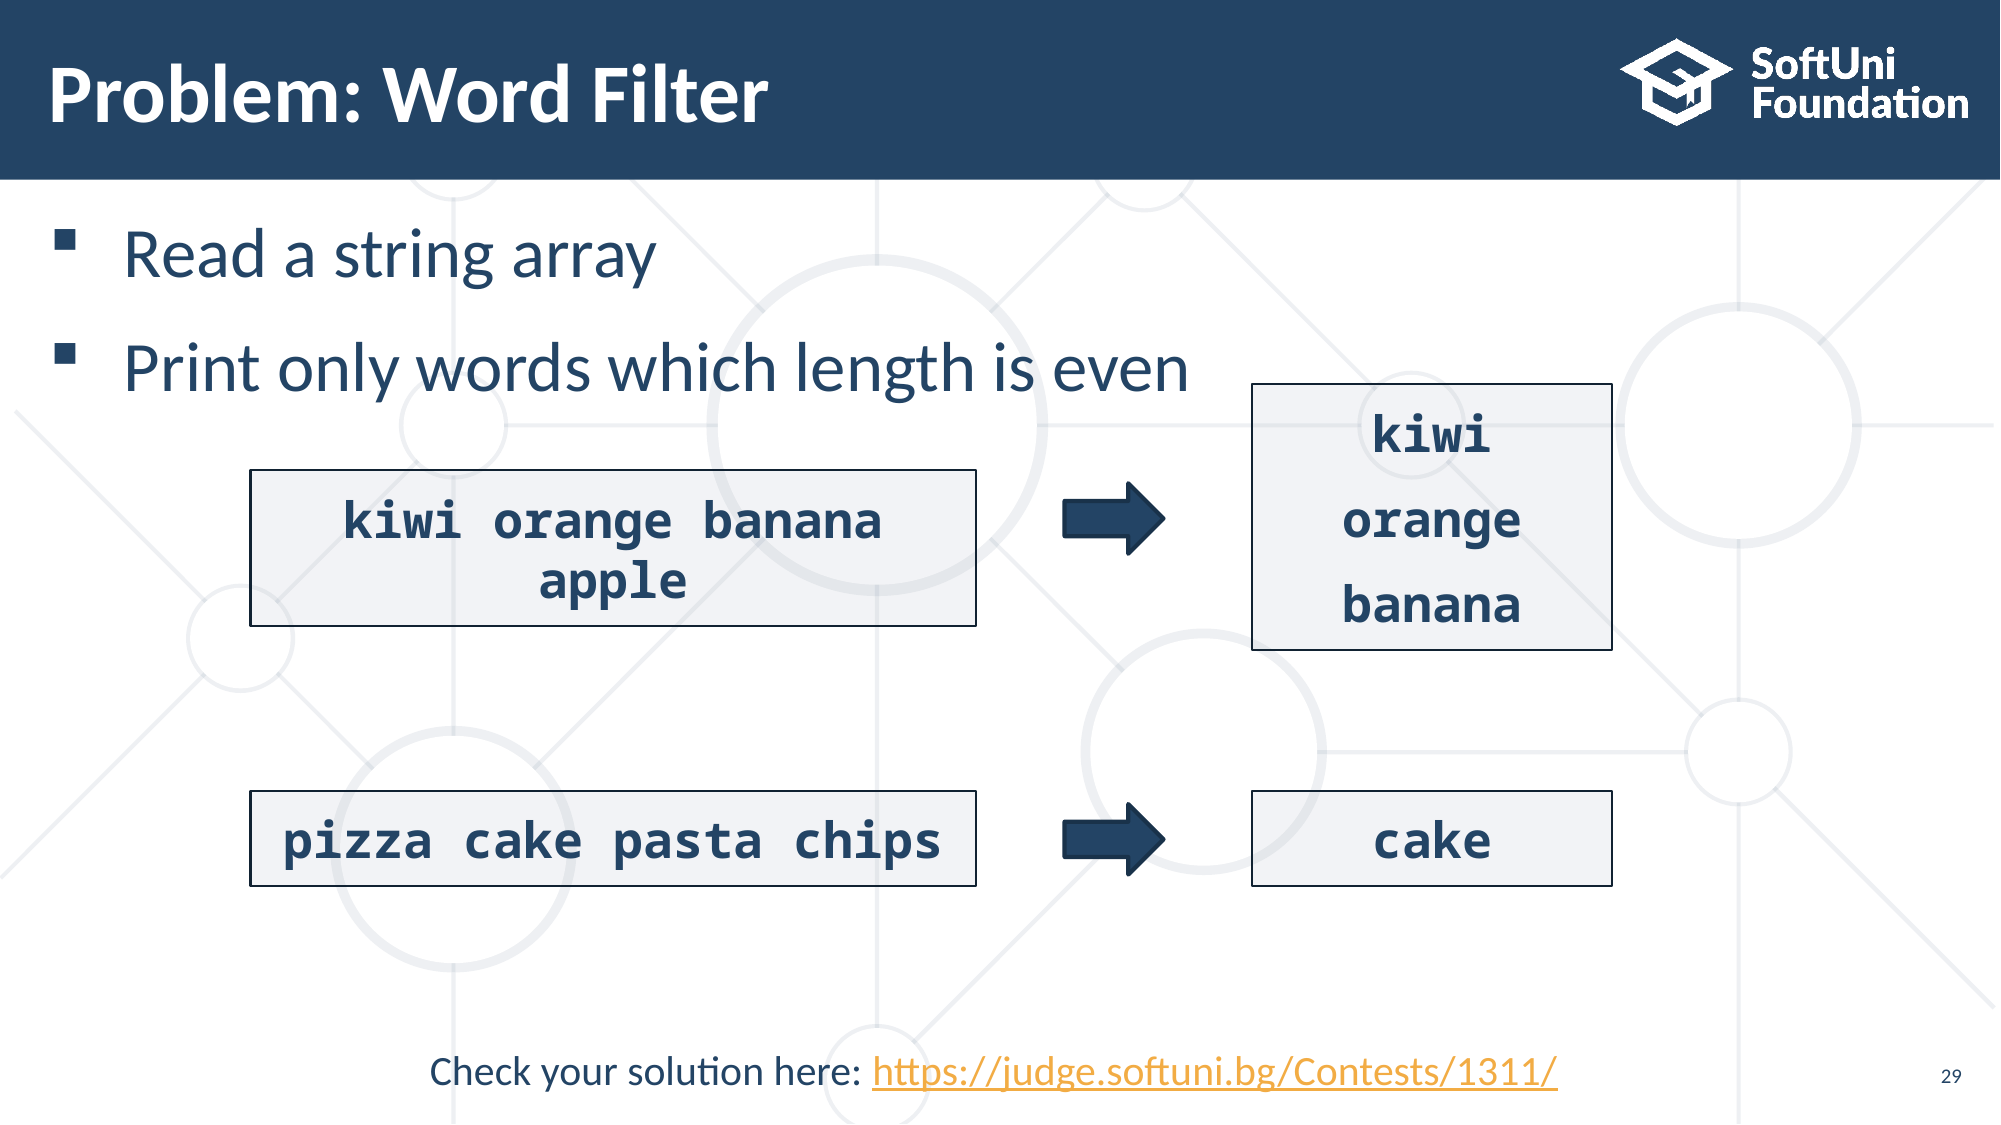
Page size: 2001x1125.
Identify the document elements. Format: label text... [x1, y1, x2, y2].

text_box cake [1252, 791, 1613, 887]
slide_number 29 [1897, 1049, 1968, 1101]
list Read a string array Print only words which length is even [31, 196, 1970, 1023]
text_box [1062, 481, 1166, 556]
text_box kiwi orange banana [1252, 384, 1613, 650]
title Problem: Word Filter [31, 16, 1591, 162]
text_box kiwi orange banana apple [250, 470, 976, 626]
text_box Check your solution here: https://judge.softuni.bg/Contests/1311/ [124, 1035, 1863, 1101]
picture [1619, 38, 1968, 126]
text_box pizza cake pasta chips [250, 791, 976, 887]
text_box [1062, 802, 1166, 877]
